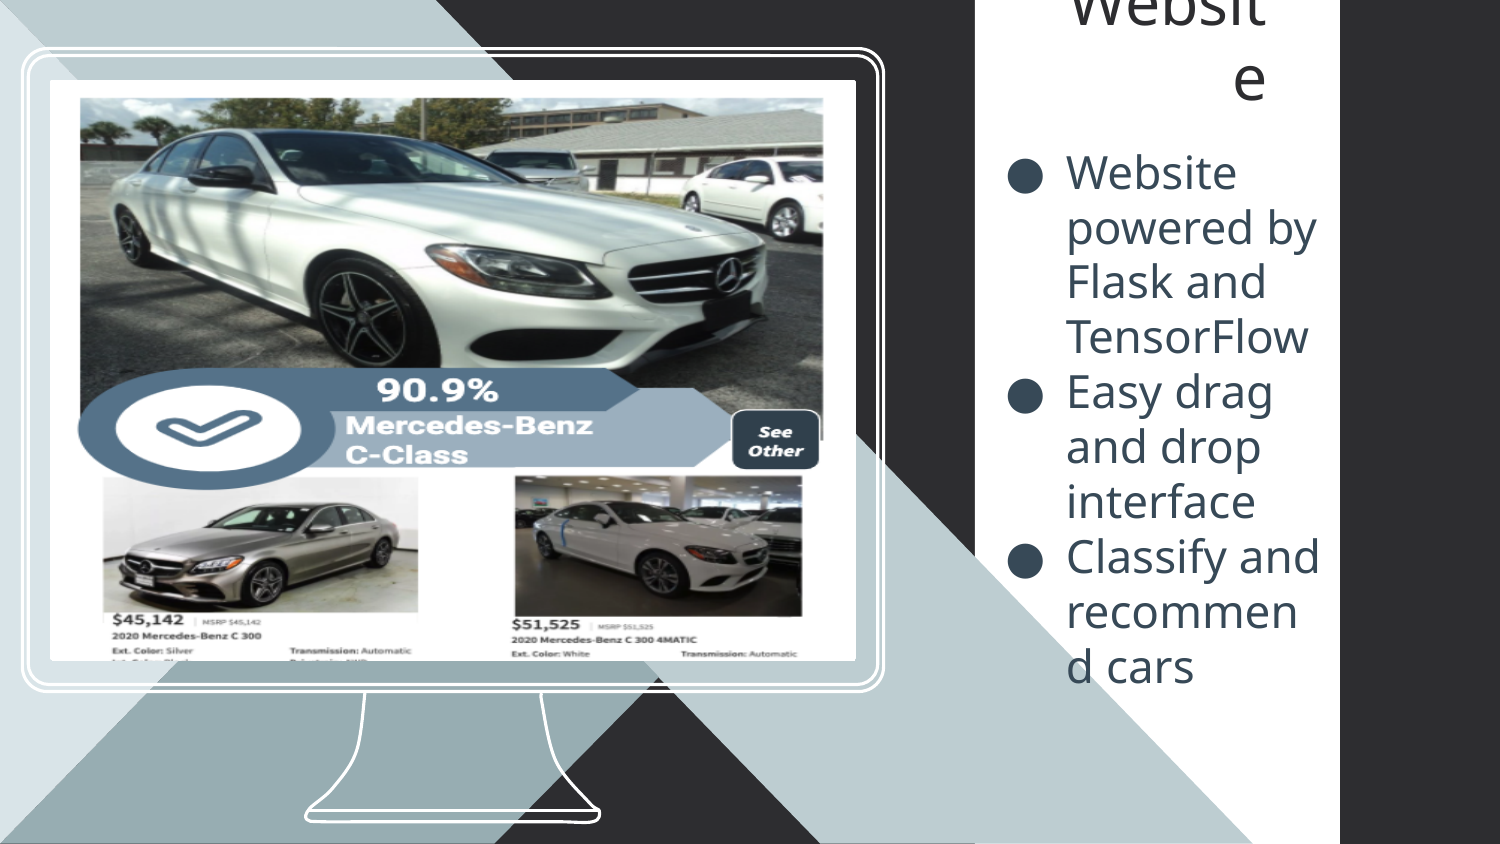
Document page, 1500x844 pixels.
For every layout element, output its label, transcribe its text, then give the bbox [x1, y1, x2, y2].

picture [52, 81, 856, 662]
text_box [22, 48, 884, 823]
subtitle Website powered by Flask and TensorFlow Easy drag and drop interface Classify and recommend cars [975, 128, 1341, 779]
title Website [1039, 9, 1283, 128]
